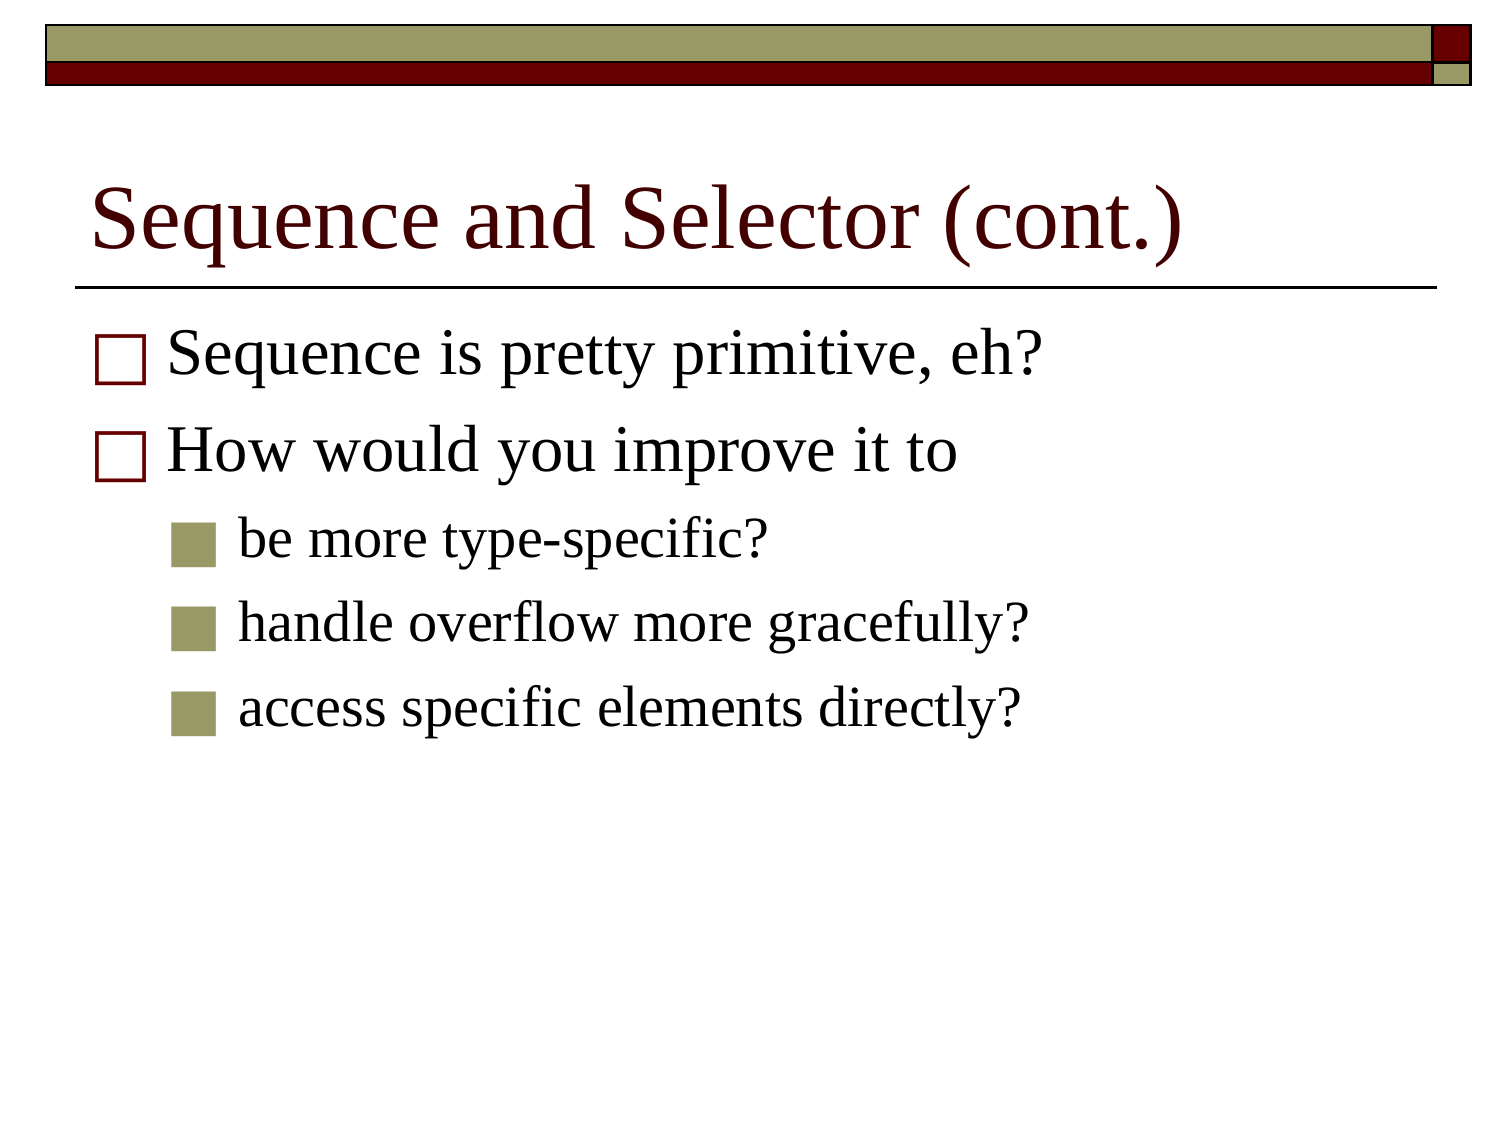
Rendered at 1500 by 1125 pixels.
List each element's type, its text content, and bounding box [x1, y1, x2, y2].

list Sequence is pretty primitive, eh? How would you improve it to be more type-specific? handle overflow more gracefully? access specific elements directly? [75, 299, 1425, 1006]
title Sequence and Selector (cont.) [75, 87, 1425, 275]
